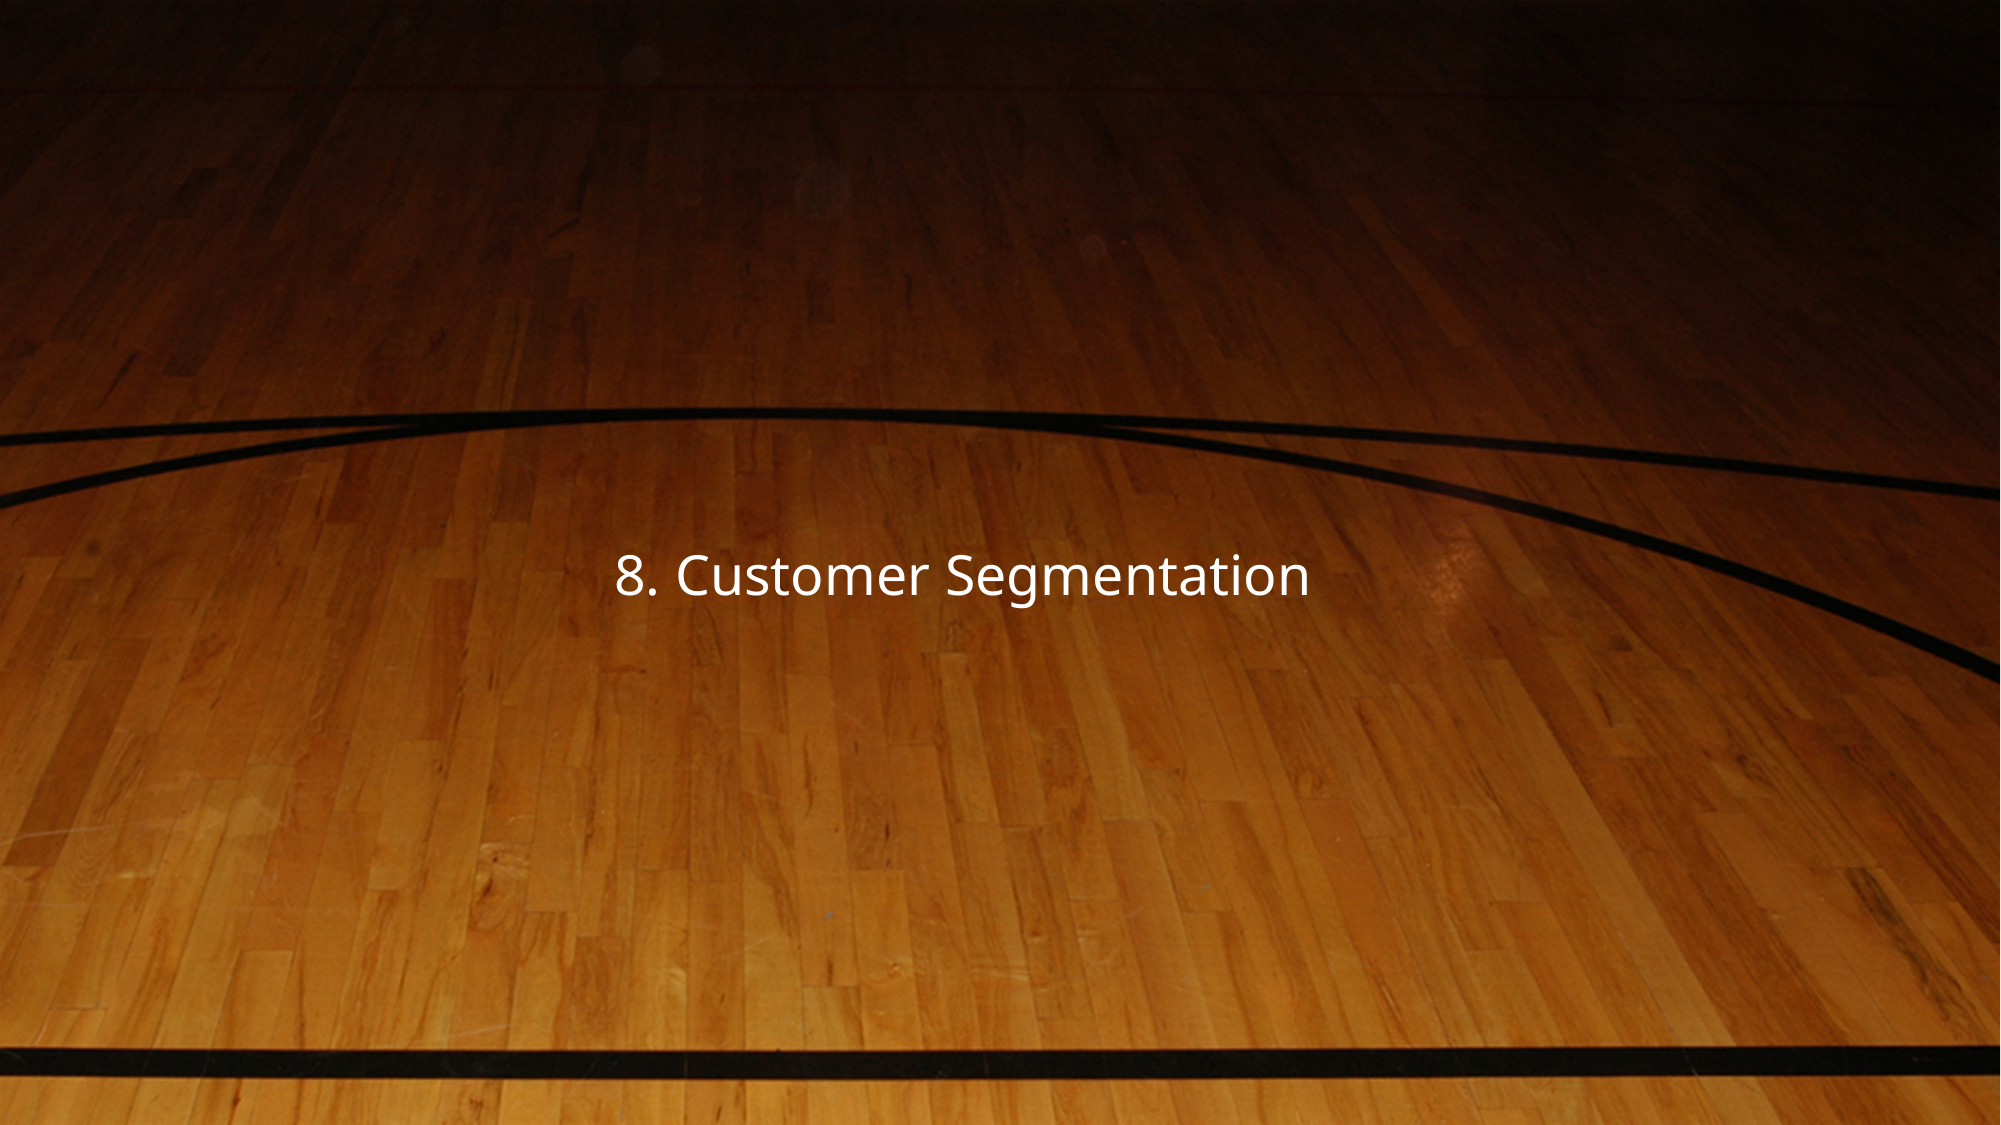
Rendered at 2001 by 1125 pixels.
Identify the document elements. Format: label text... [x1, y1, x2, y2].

title 8. Customer Segmentation [599, 510, 1401, 615]
picture [0, 0, 2001, 1125]
